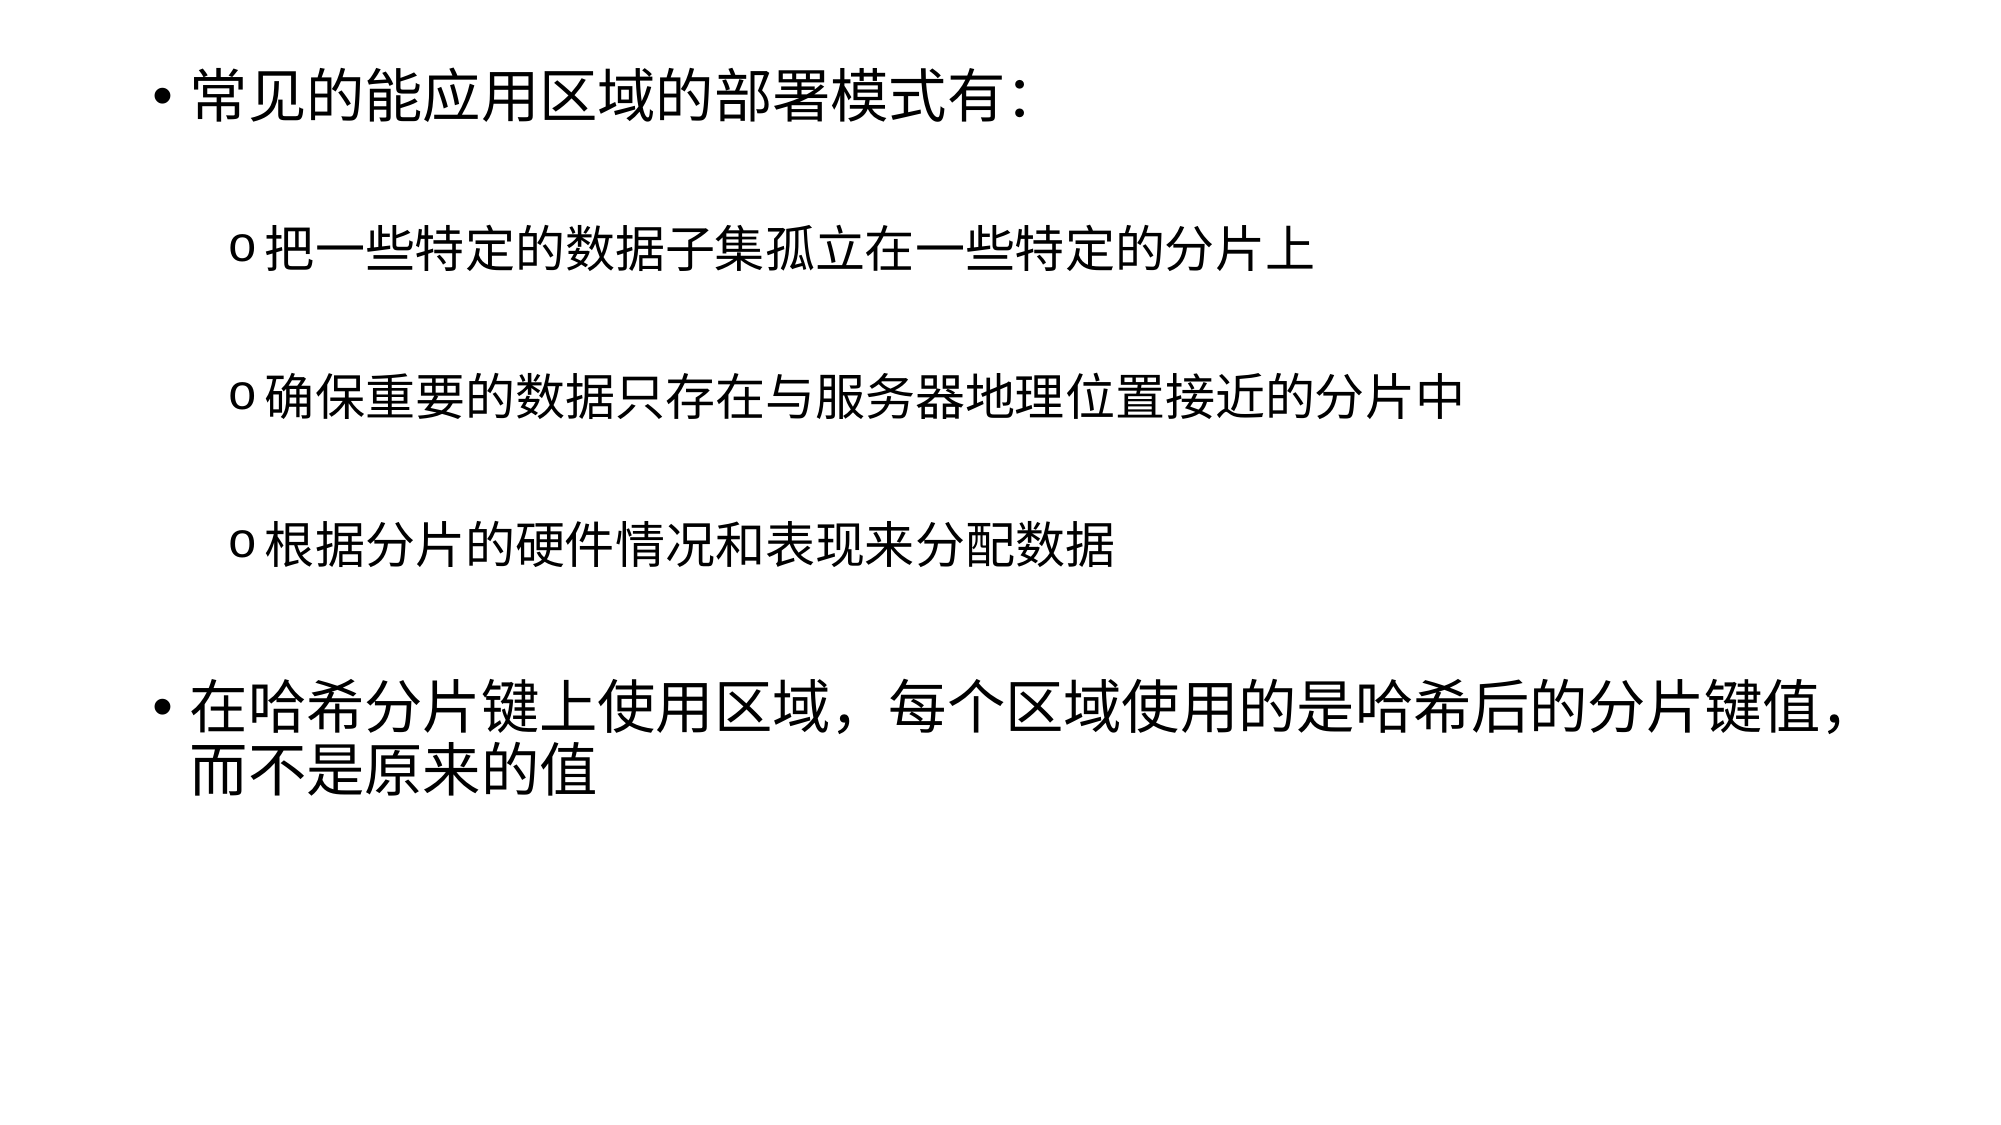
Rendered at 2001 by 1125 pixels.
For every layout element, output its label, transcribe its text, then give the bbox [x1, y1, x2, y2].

list 常见的能应用区域的部署模式有： 把一些特定的数据子集孤立在一些特定的分片上 确保重要的数据只存在与服务器地理位置接近的分片中 根据分片的硬件情况和表现来分配数据 在哈希分片键上使用区域，每个区域使用的是哈希后的分片键值，而不是原来的值 [137, 59, 1863, 1014]
